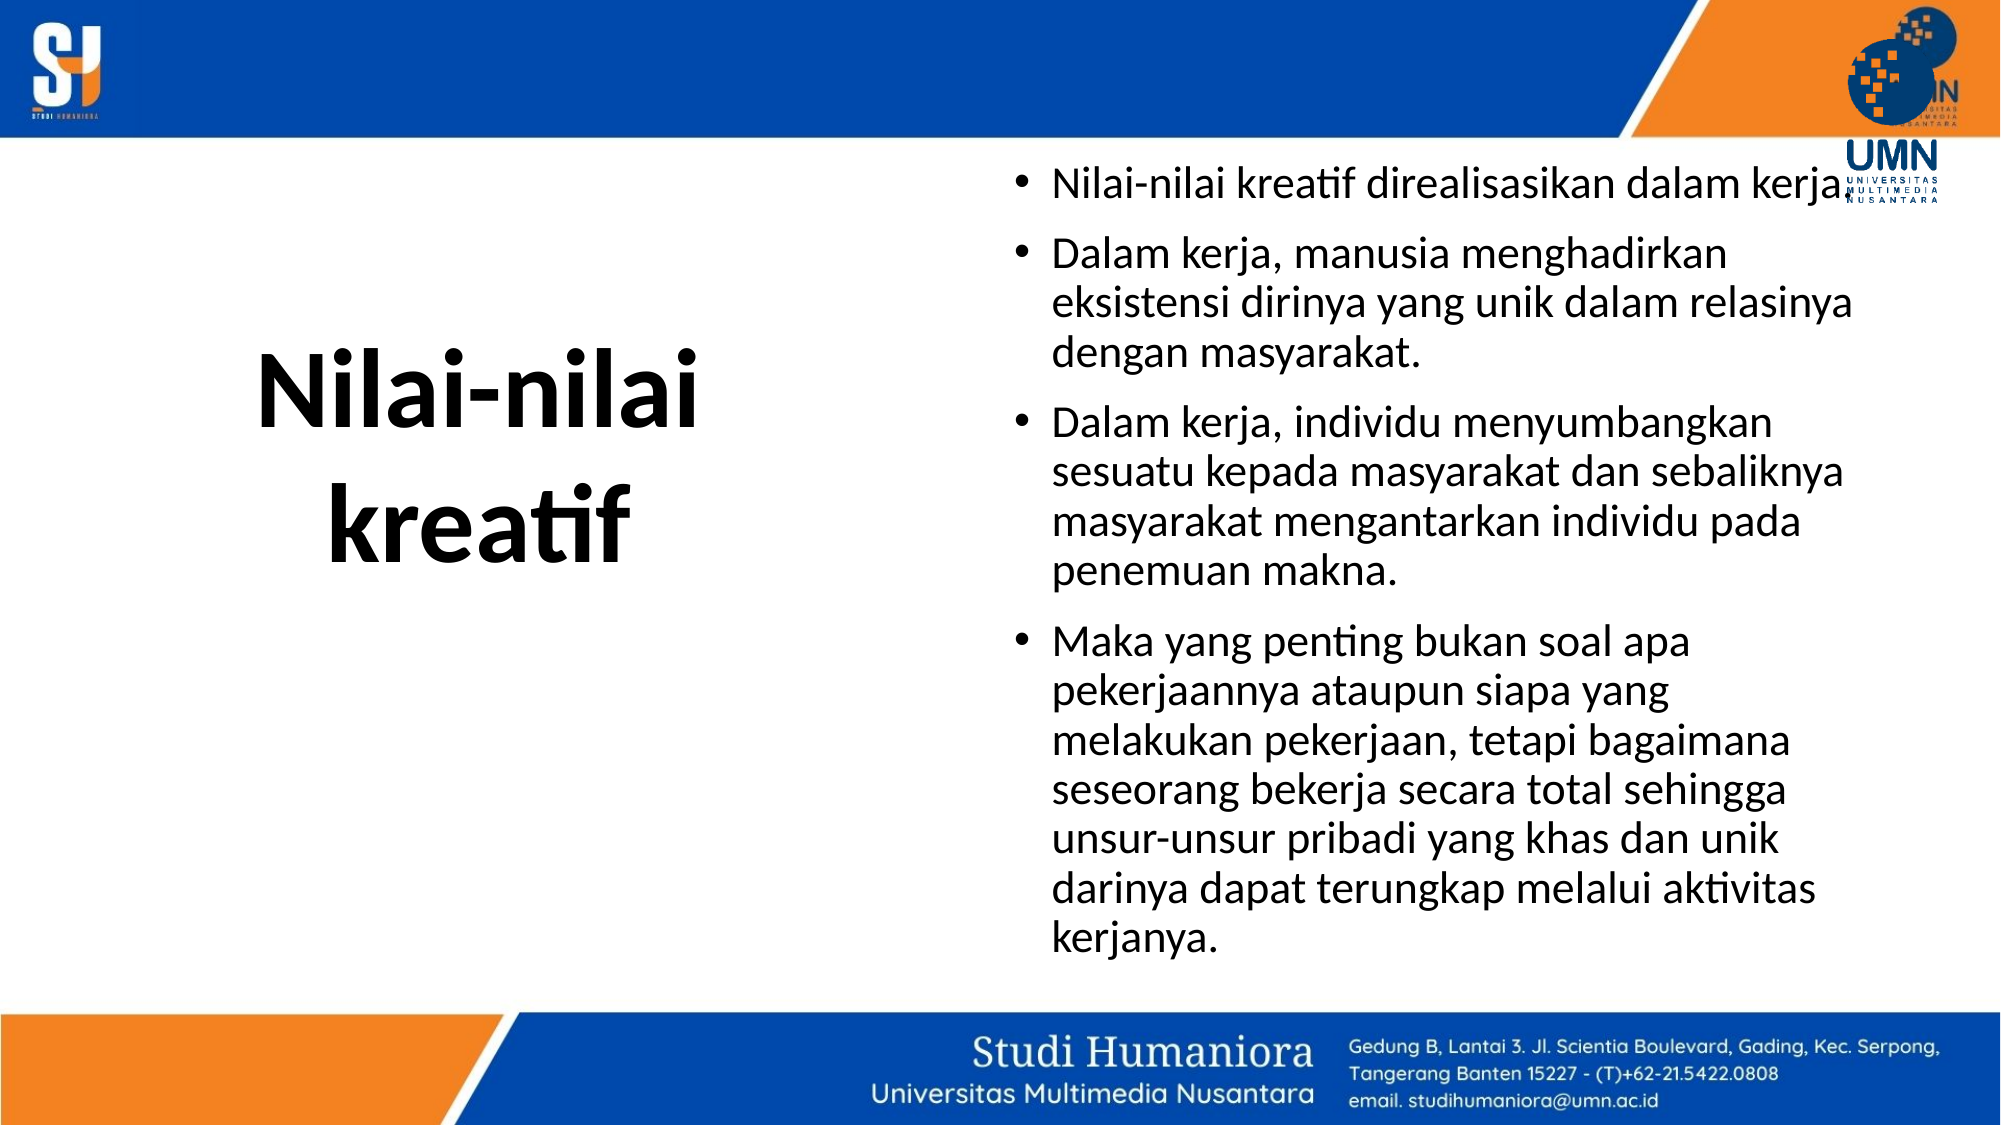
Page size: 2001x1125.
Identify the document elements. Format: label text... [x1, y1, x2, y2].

text_box Nilai-nilai kreatif [104, 307, 853, 593]
title Ni [105, 202, 910, 902]
list Nilai-nilai kreatif direalisasikan dalam kerja. Dalam kerja, manusia menghadirkan eksistensi dirinya yang unik dalam relasinya dengan masyarakat. Dalam kerja, individu menyumbangkan sesuatu kepada masyarakat dan sebaliknya masyarakat mengantarkan individu pada penemuan makna. Maka yang penting bukan soal apa pekerjaannya ataupun siapa yang melakukan pekerjaan, tetapi bagaimana seseorang bekerja secara total sehingga unsur-unsur pribadi yang khas dan unik darinya dapat terungkap melalui aktivitas kerjanya. [999, 131, 1870, 990]
picture [0, 0, 2001, 1125]
